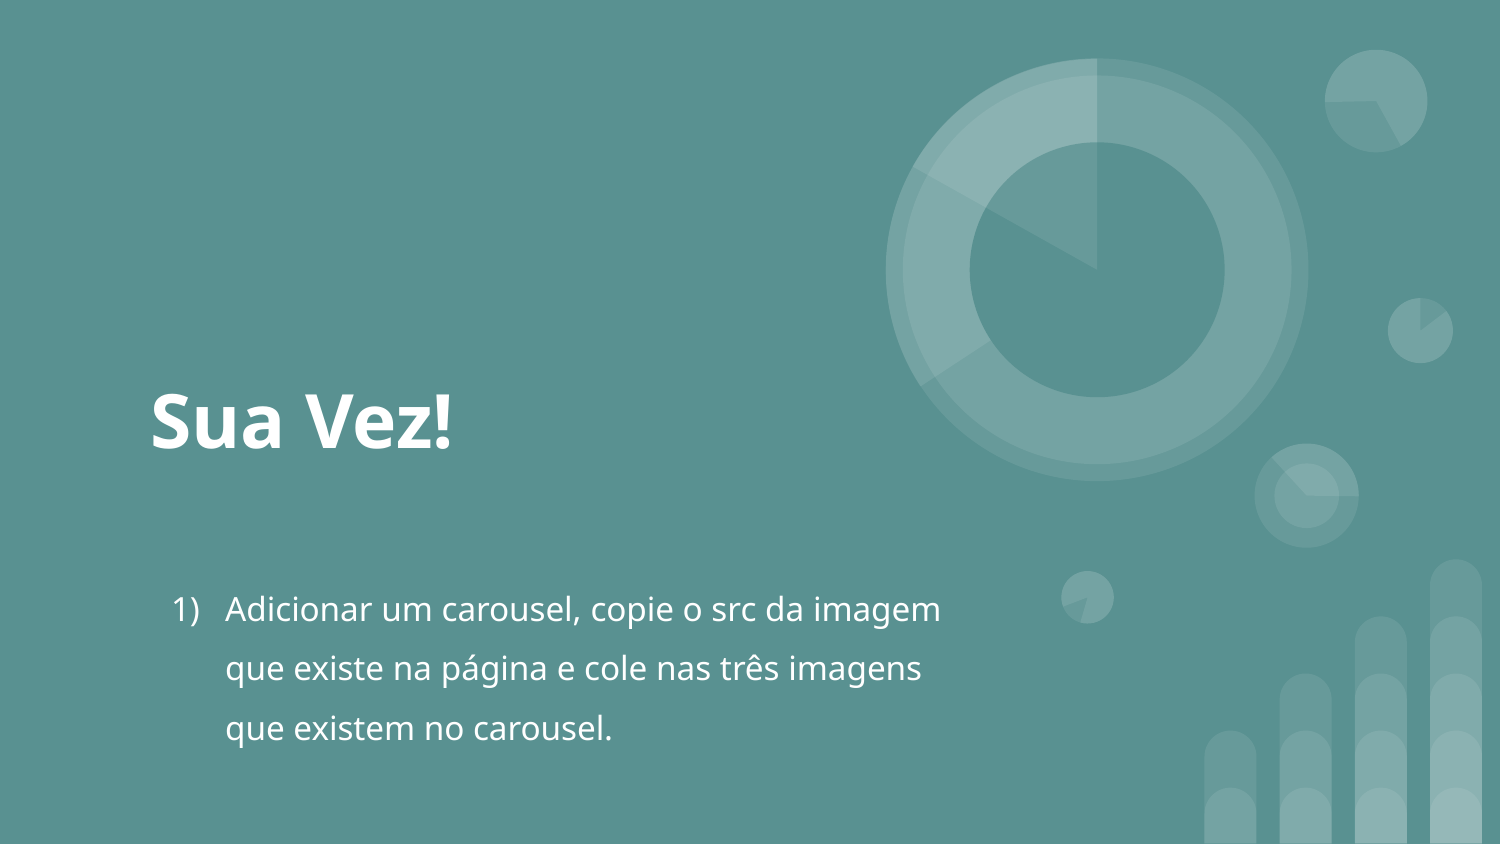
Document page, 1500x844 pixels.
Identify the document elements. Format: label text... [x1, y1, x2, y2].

subtitle Adicionar um carousel, copie o src da imagem que existe na página e cole nas três imagens que existem no carousel. [135, 552, 971, 814]
title Sua Vez! [135, 264, 834, 552]
